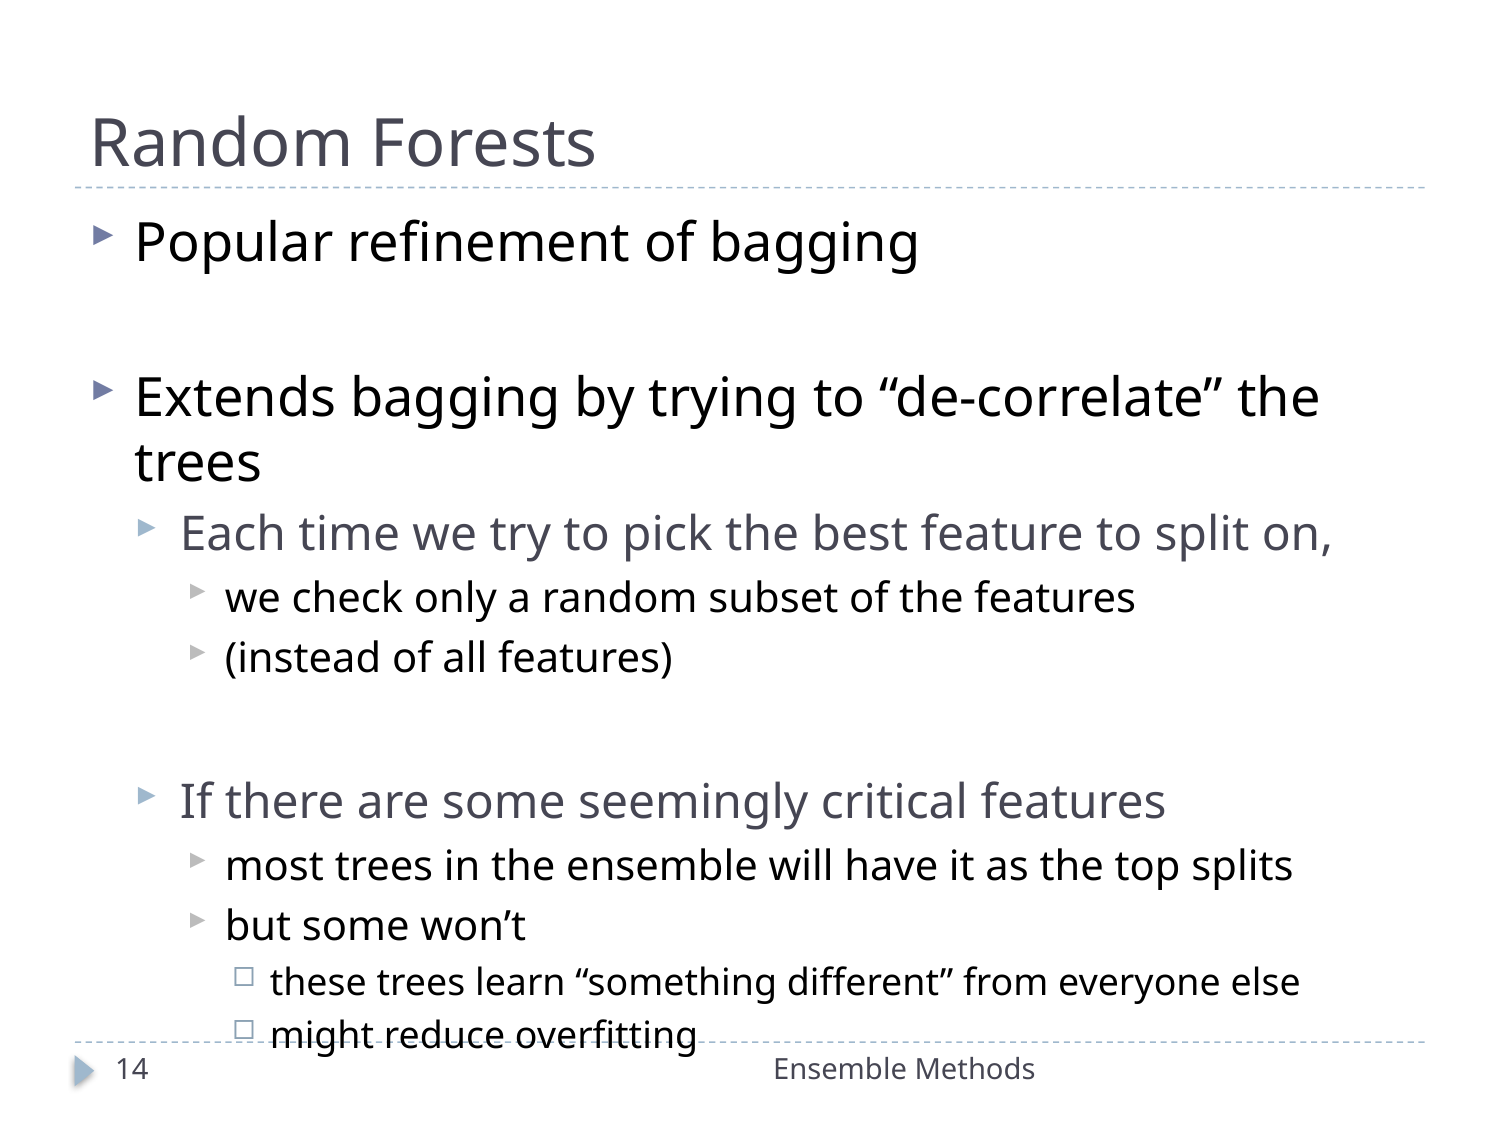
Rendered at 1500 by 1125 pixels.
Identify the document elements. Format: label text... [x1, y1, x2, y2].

footer Ensemble Methods [475, 1042, 1051, 1103]
list Popular refinement of bagging Extends bagging by trying to “de-correlate” the trees Each time we try to pick the best feature to split on, we check only a random subset of the features (instead of all features) If there are some seemingly critical features most trees in the ensemble will have it as the top splits but some won’t these trees learn “something different” from everyone else might reduce overfitting [75, 200, 1425, 1010]
slide_number 14 [100, 1042, 426, 1103]
title Random Forests [75, 24, 1425, 188]
